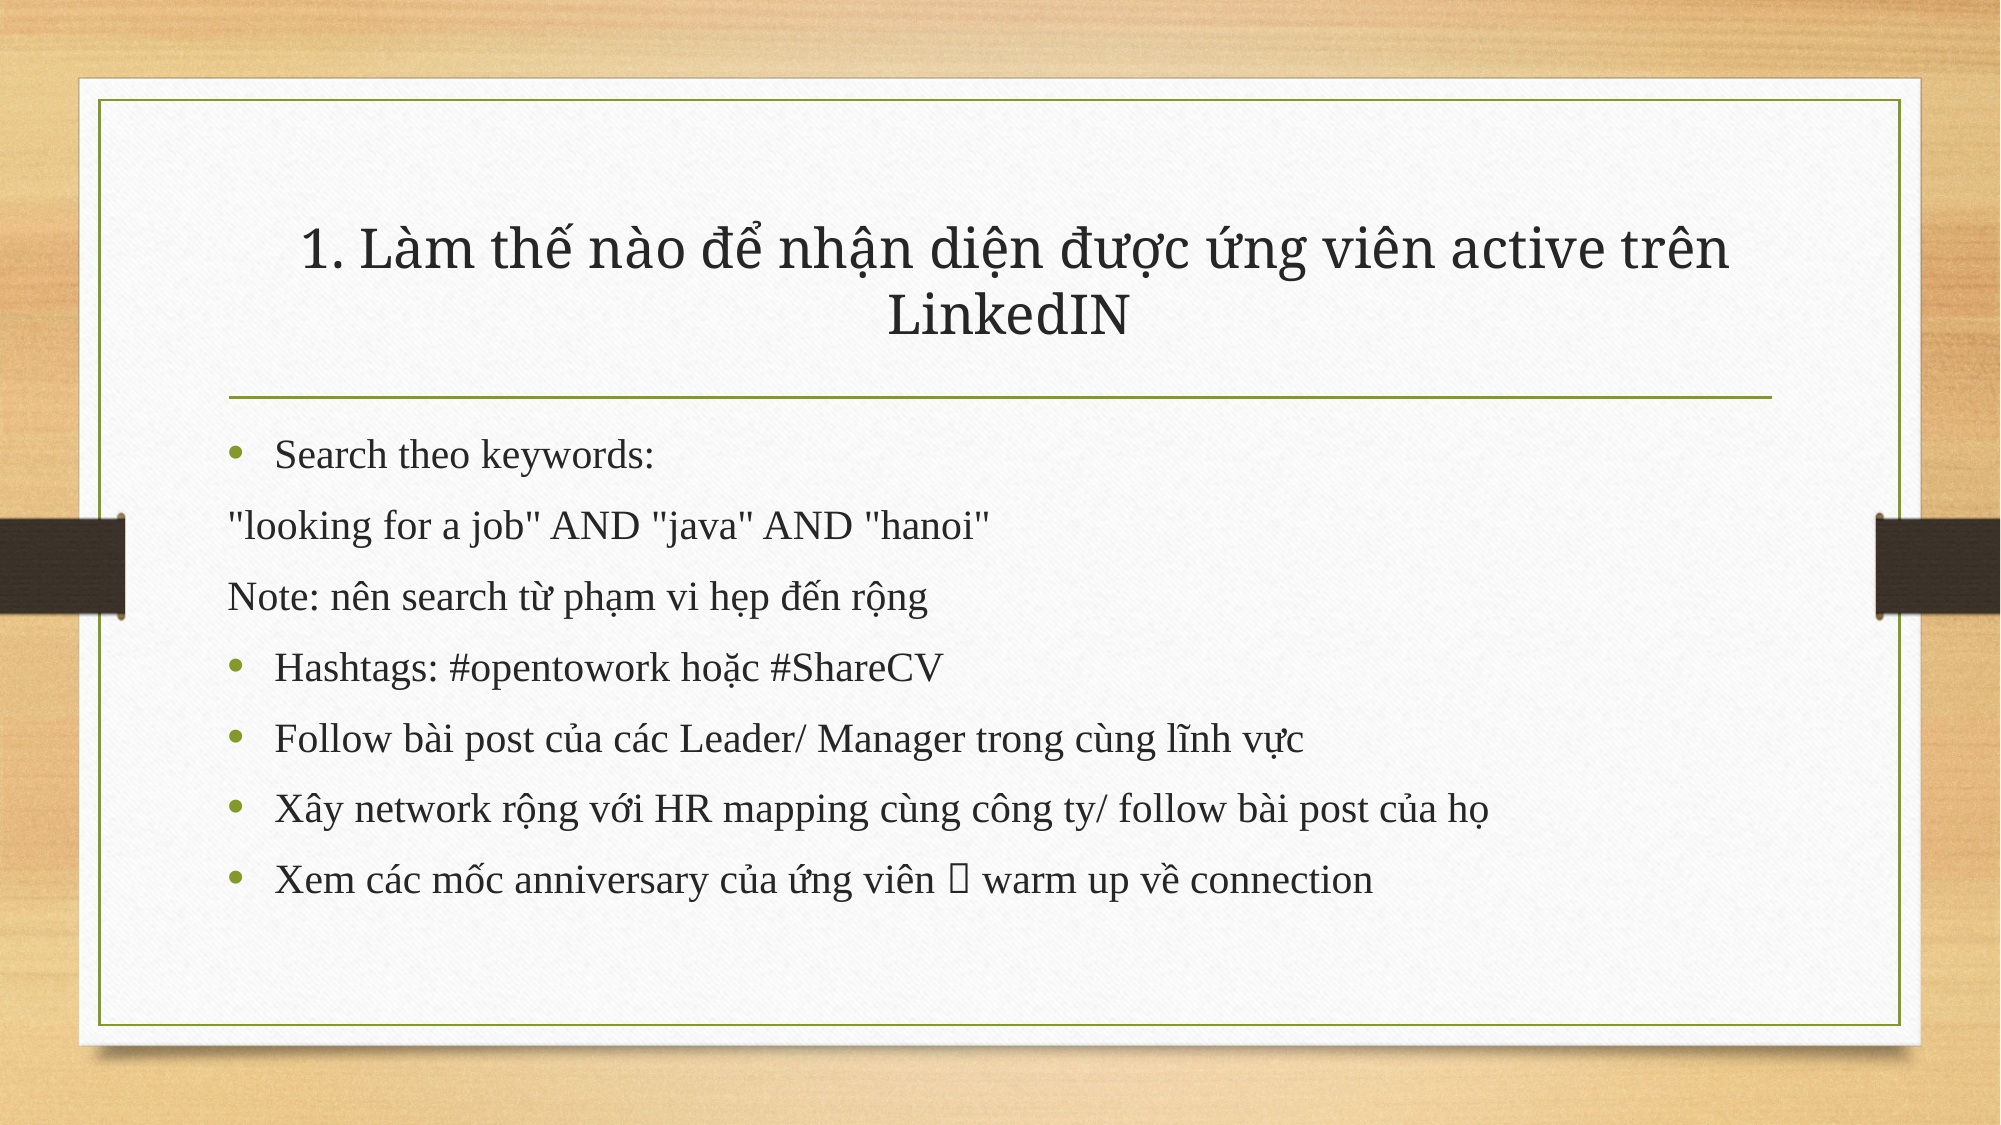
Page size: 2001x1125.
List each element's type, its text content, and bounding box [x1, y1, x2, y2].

picture [0, 0, 2001, 1125]
list Search theo keywords: "looking for a job" AND "java" AND "hanoi" Note: nên search từ phạm vi hẹp đến rộng Hashtags: #opentowork hoặc #ShareCV Follow bài post của các Leader/ Manager trong cùng lĩnh vực Xây network rộng với HR mapping cùng công ty/ follow bài post của họ Xem các mốc anniversary của ứng viên  warm up về connection [212, 419, 1788, 964]
title 1. Làm thế nào để nhận diện được ứng viên active trên LinkedIN [229, 205, 1805, 420]
